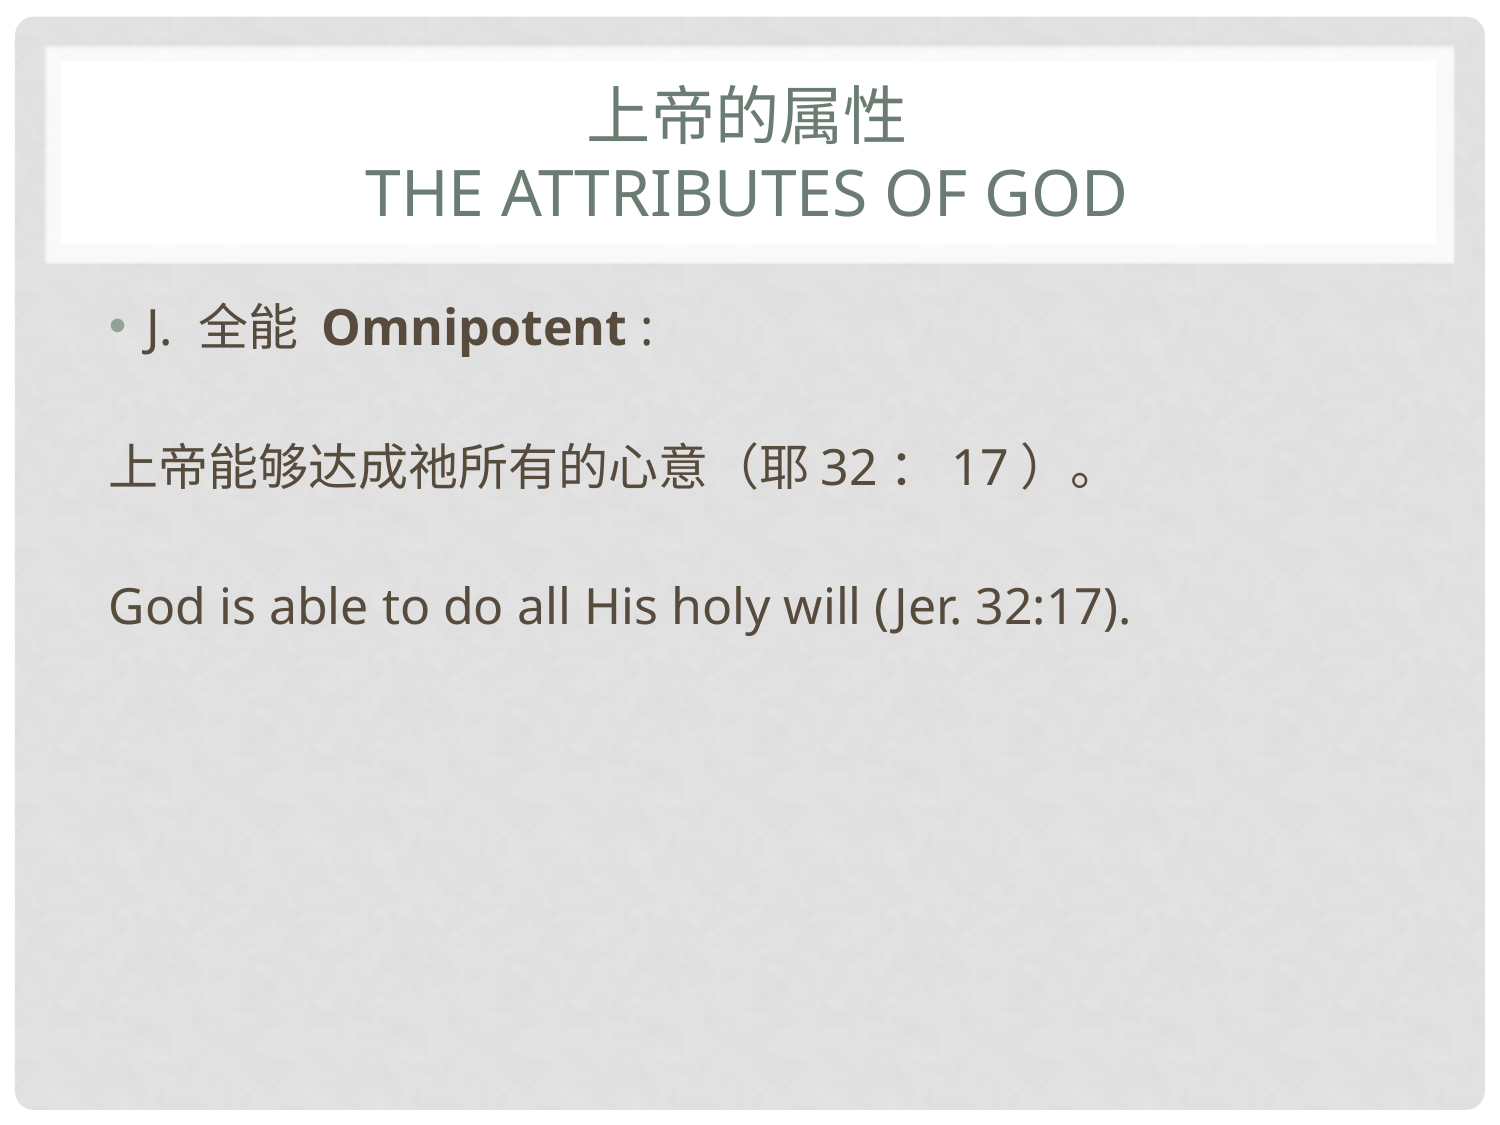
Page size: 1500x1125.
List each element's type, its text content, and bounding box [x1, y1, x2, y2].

title 上帝的属性 The attributes of God [69, 66, 1425, 238]
list J. 全能 Omnipotent : 上帝能够达成祂所有的心意（耶32：17）。 God is able to do all His holy will (Jer. 32:17). [75, 287, 1425, 1005]
